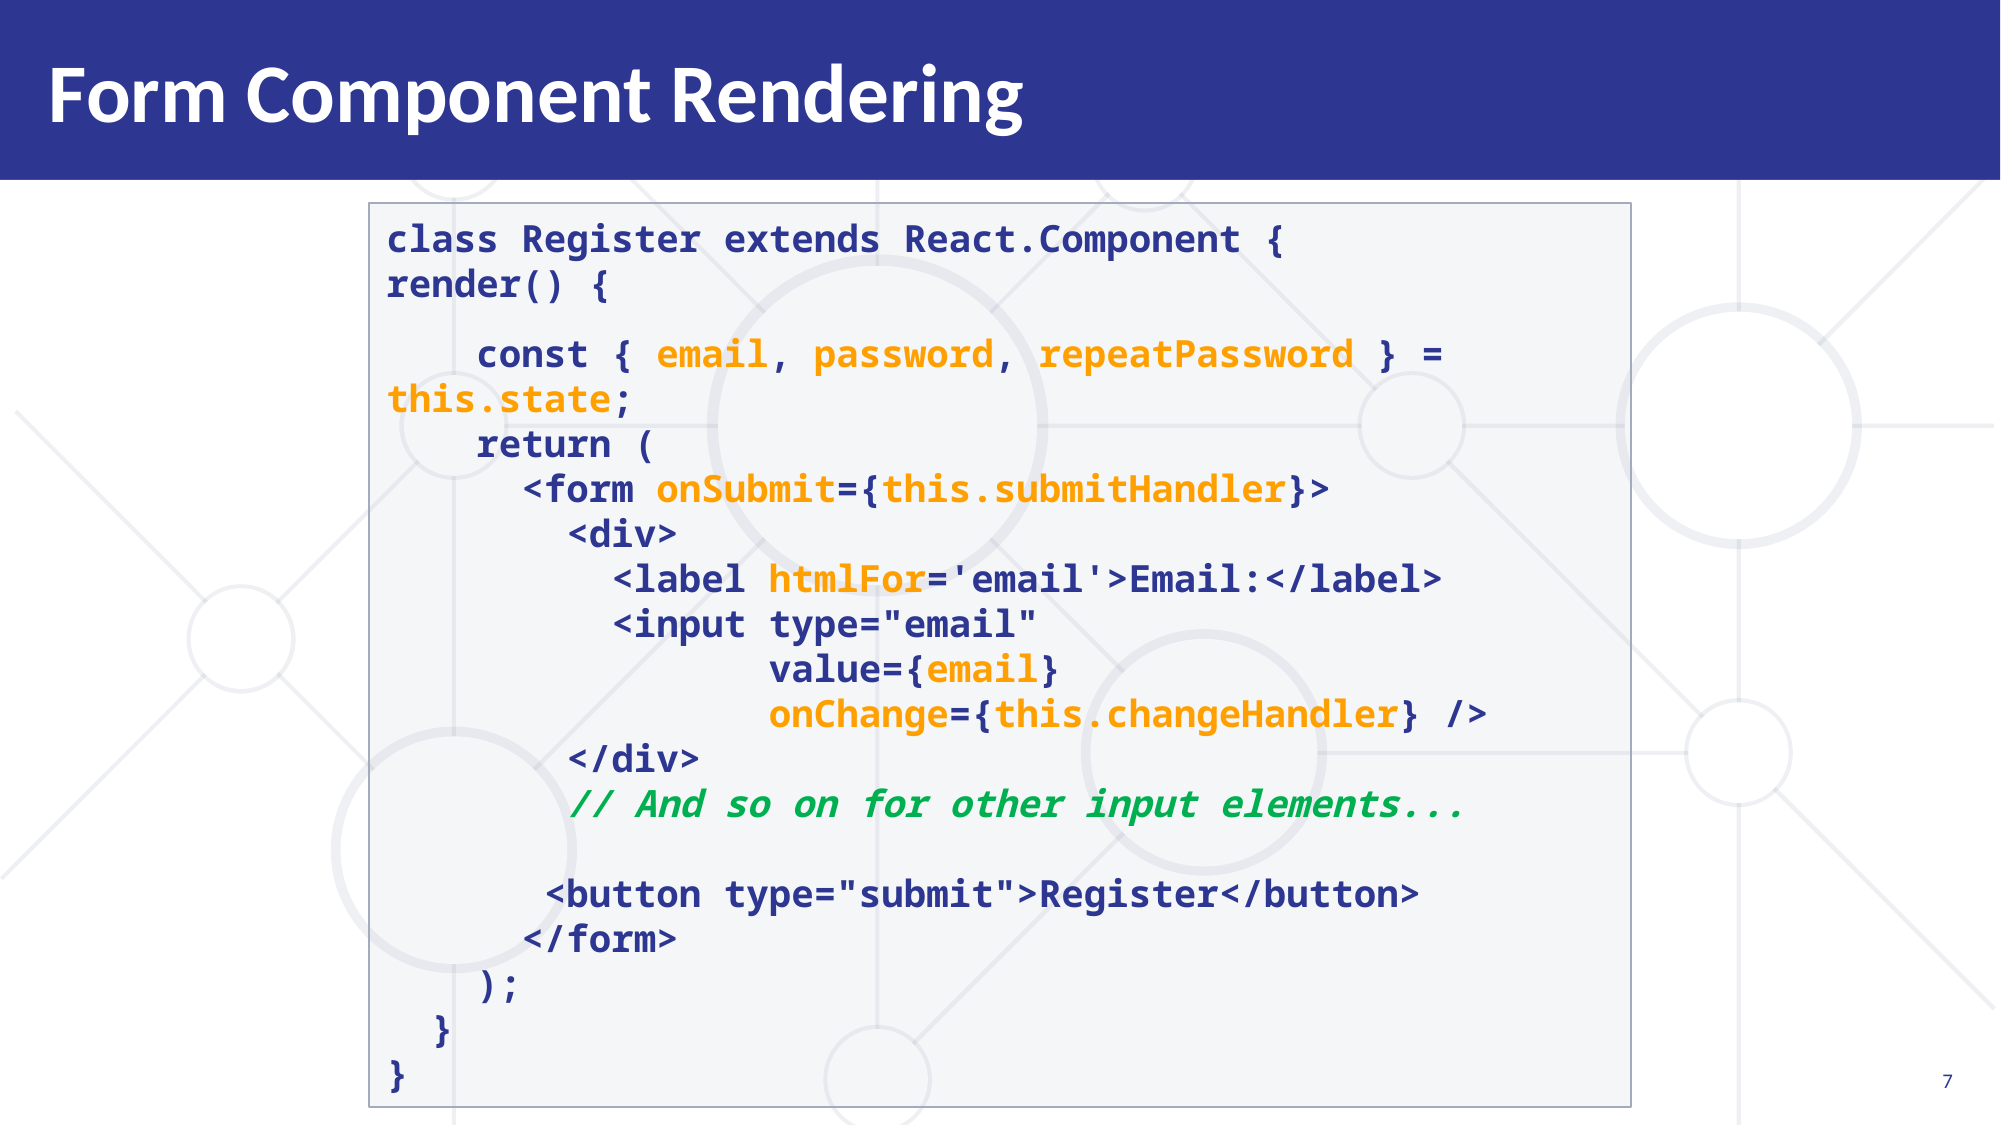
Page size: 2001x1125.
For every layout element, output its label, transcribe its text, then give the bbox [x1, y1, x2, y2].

text_box class Register extends React.Component { render() { const { email, password, repeatPassword } = this.state; return ( <form onSubmit={this.submitHandler}> <div> <label htmlFor='email'>Email:</label> <input type="email" value={email} onChange={this.changeHandler} /> </div> // And so on for other input elements... <button type="submit">Register</button> </form> ); } } [368, 203, 1632, 1107]
slide_number 7 [1897, 1049, 1968, 1101]
title Form Component Rendering [31, 16, 1591, 162]
